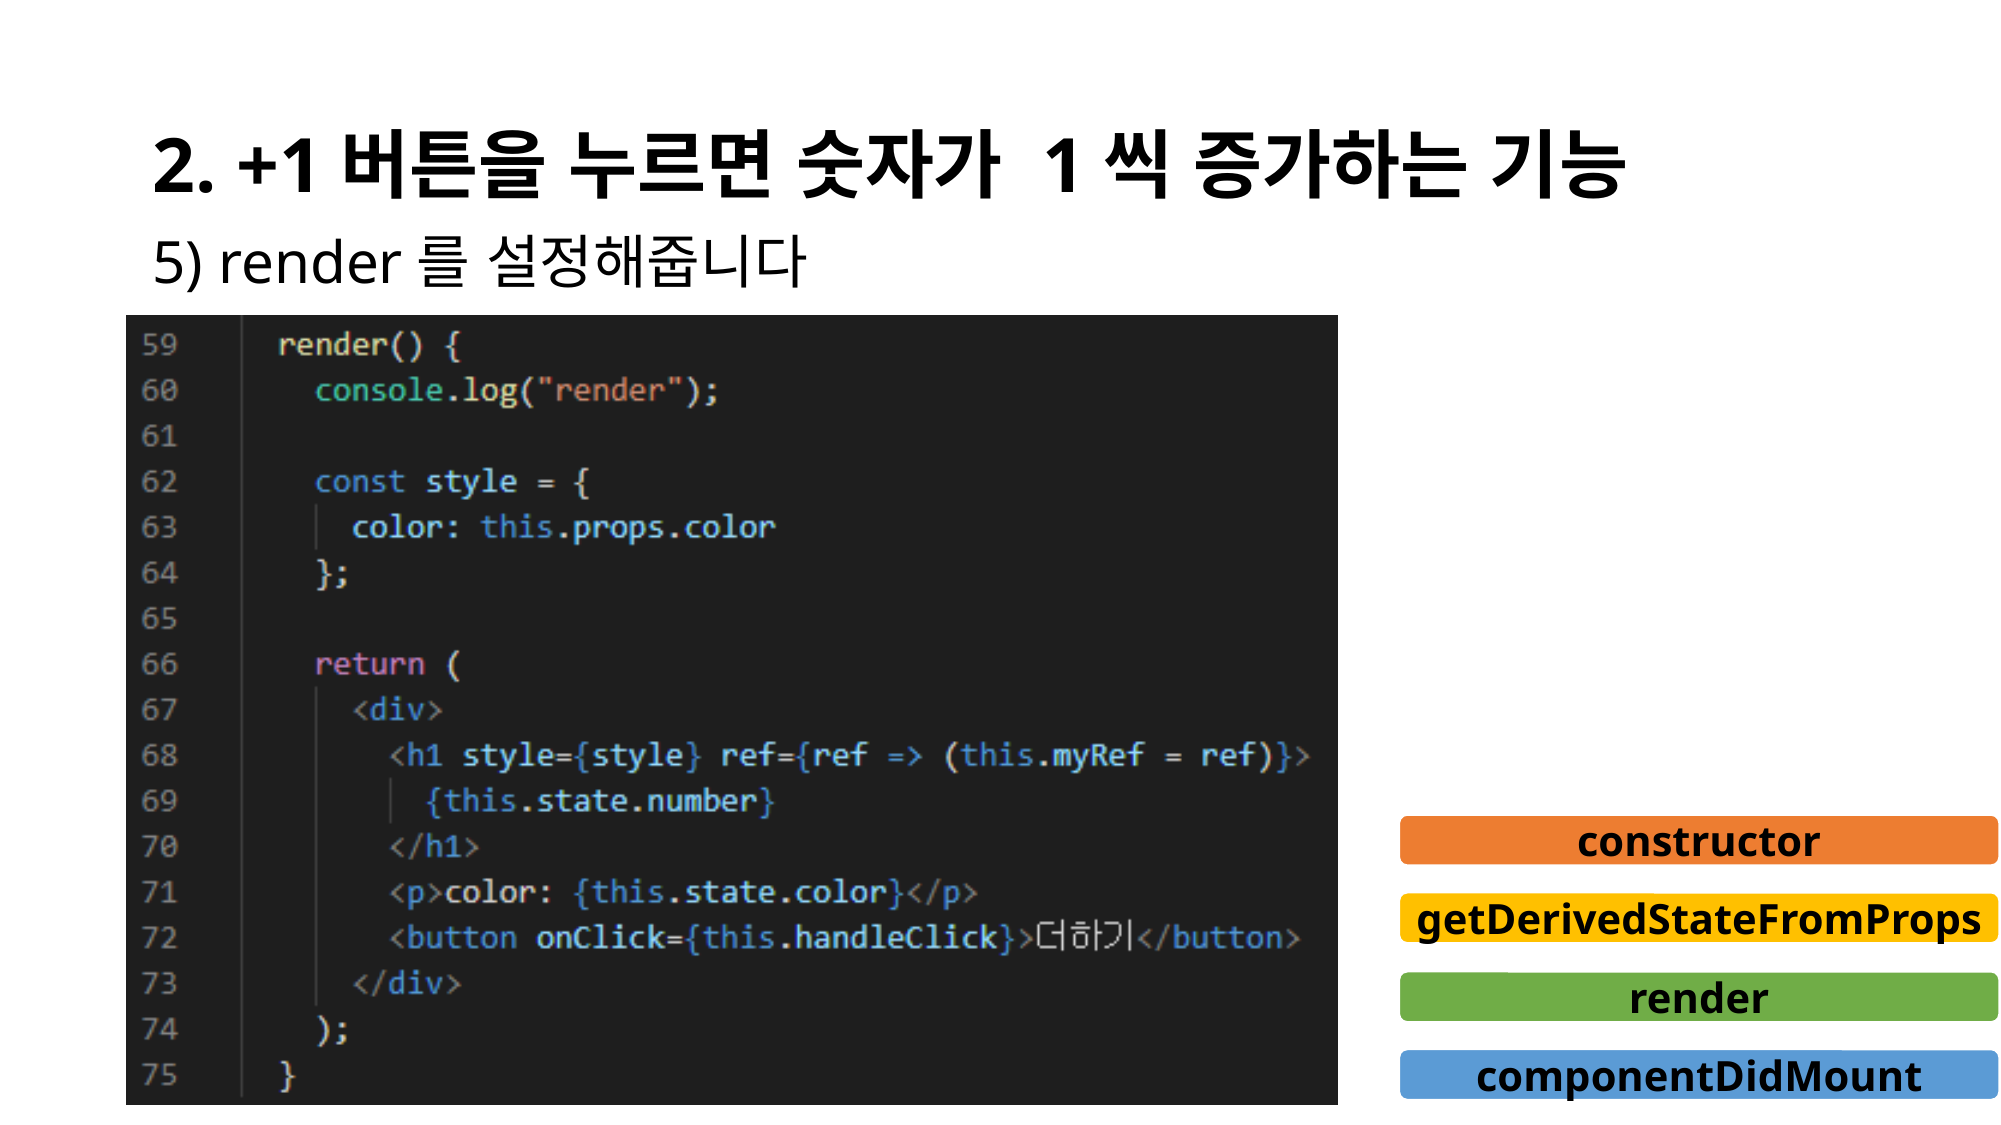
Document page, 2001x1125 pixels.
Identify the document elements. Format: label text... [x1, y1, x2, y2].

title 2. +1버튼을 누르면 숫자가 1씩 증가하는 기능 [137, 59, 1863, 225]
picture [126, 315, 1338, 1105]
list 5) render를 설정해줍니다 [137, 225, 1863, 939]
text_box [1398, 814, 2000, 1101]
